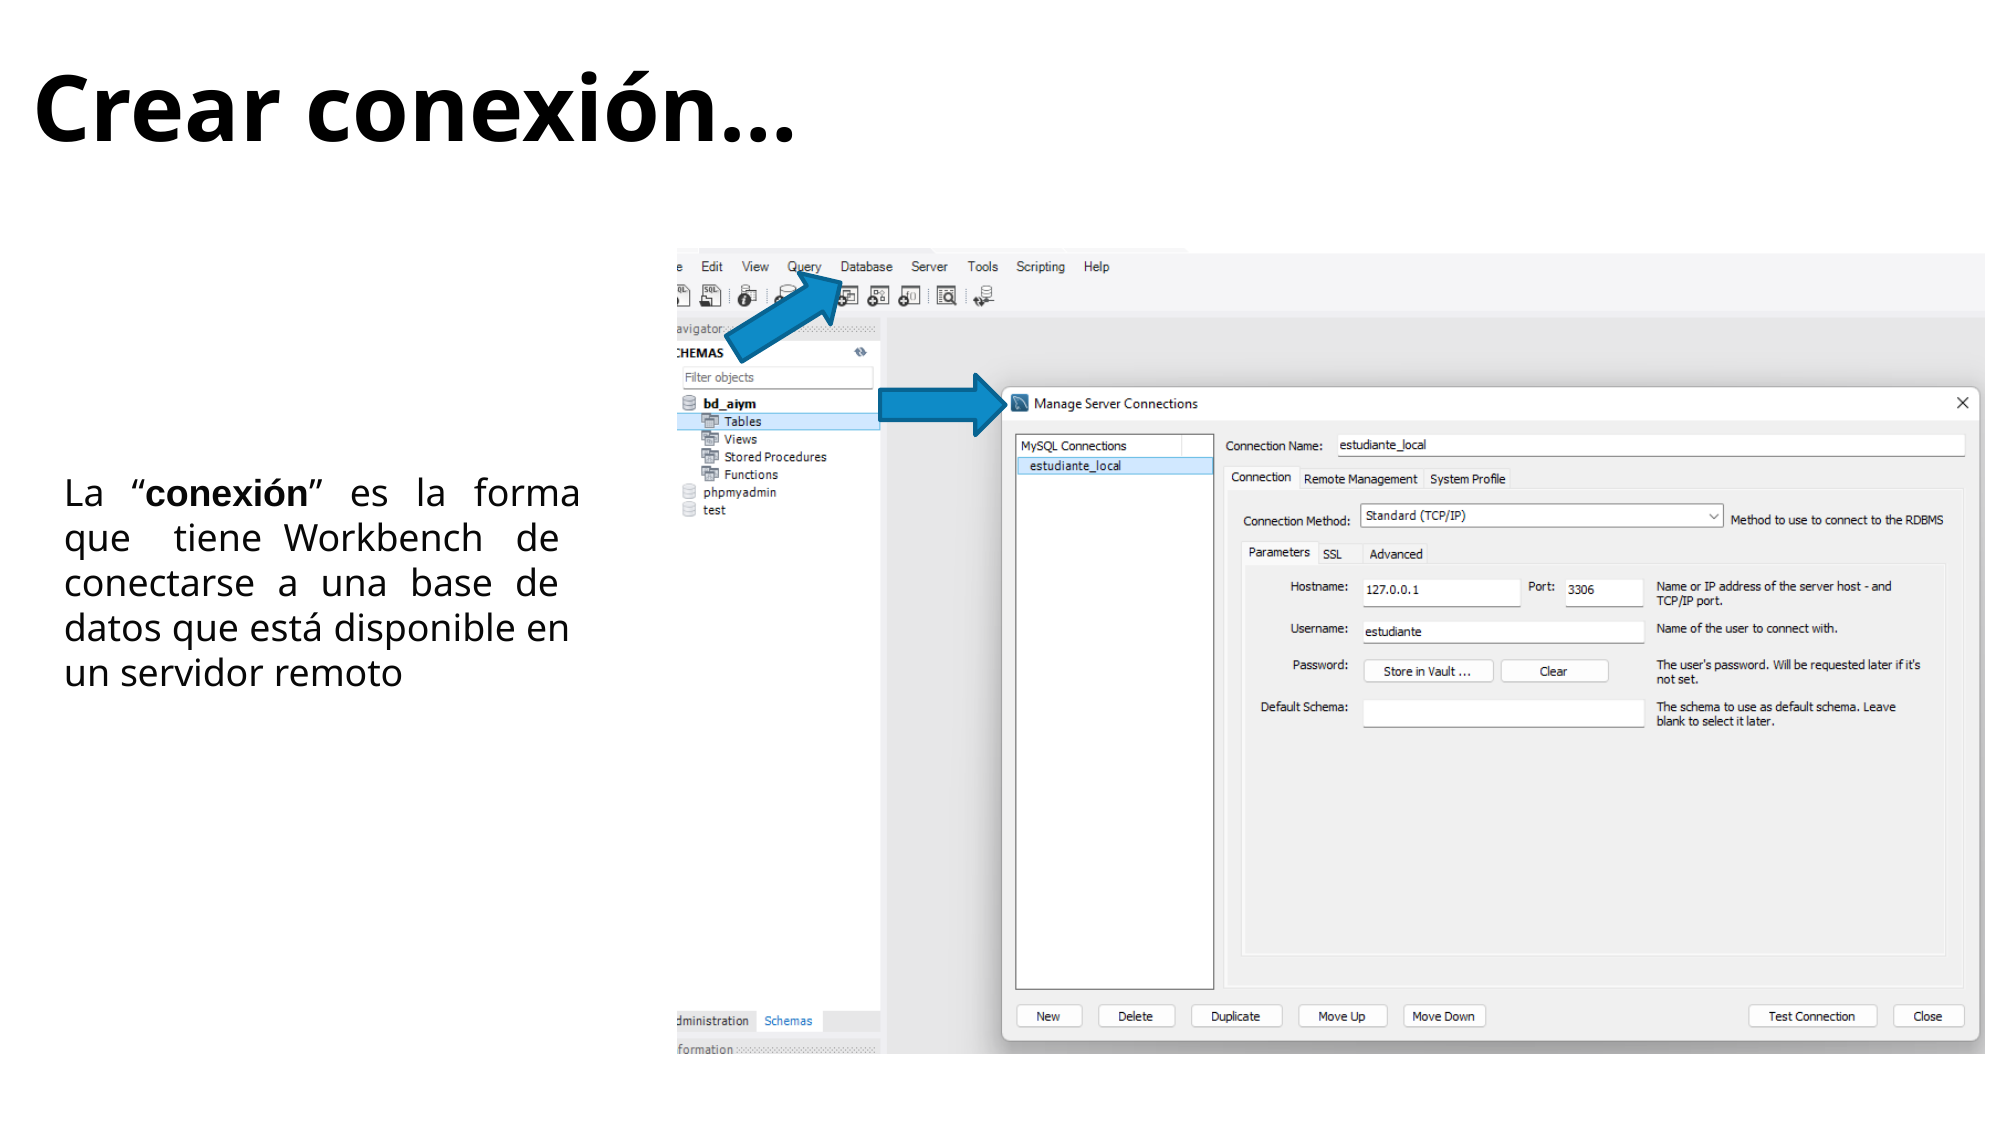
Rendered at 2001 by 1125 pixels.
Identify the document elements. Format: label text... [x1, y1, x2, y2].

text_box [677, 248, 1985, 1054]
text_box La “conexión” es la forma que tiene Workbench de conectarse a una base de datos que está disponible en un servidor remoto [61, 466, 582, 694]
title Crear conexión… [17, 2, 1743, 221]
